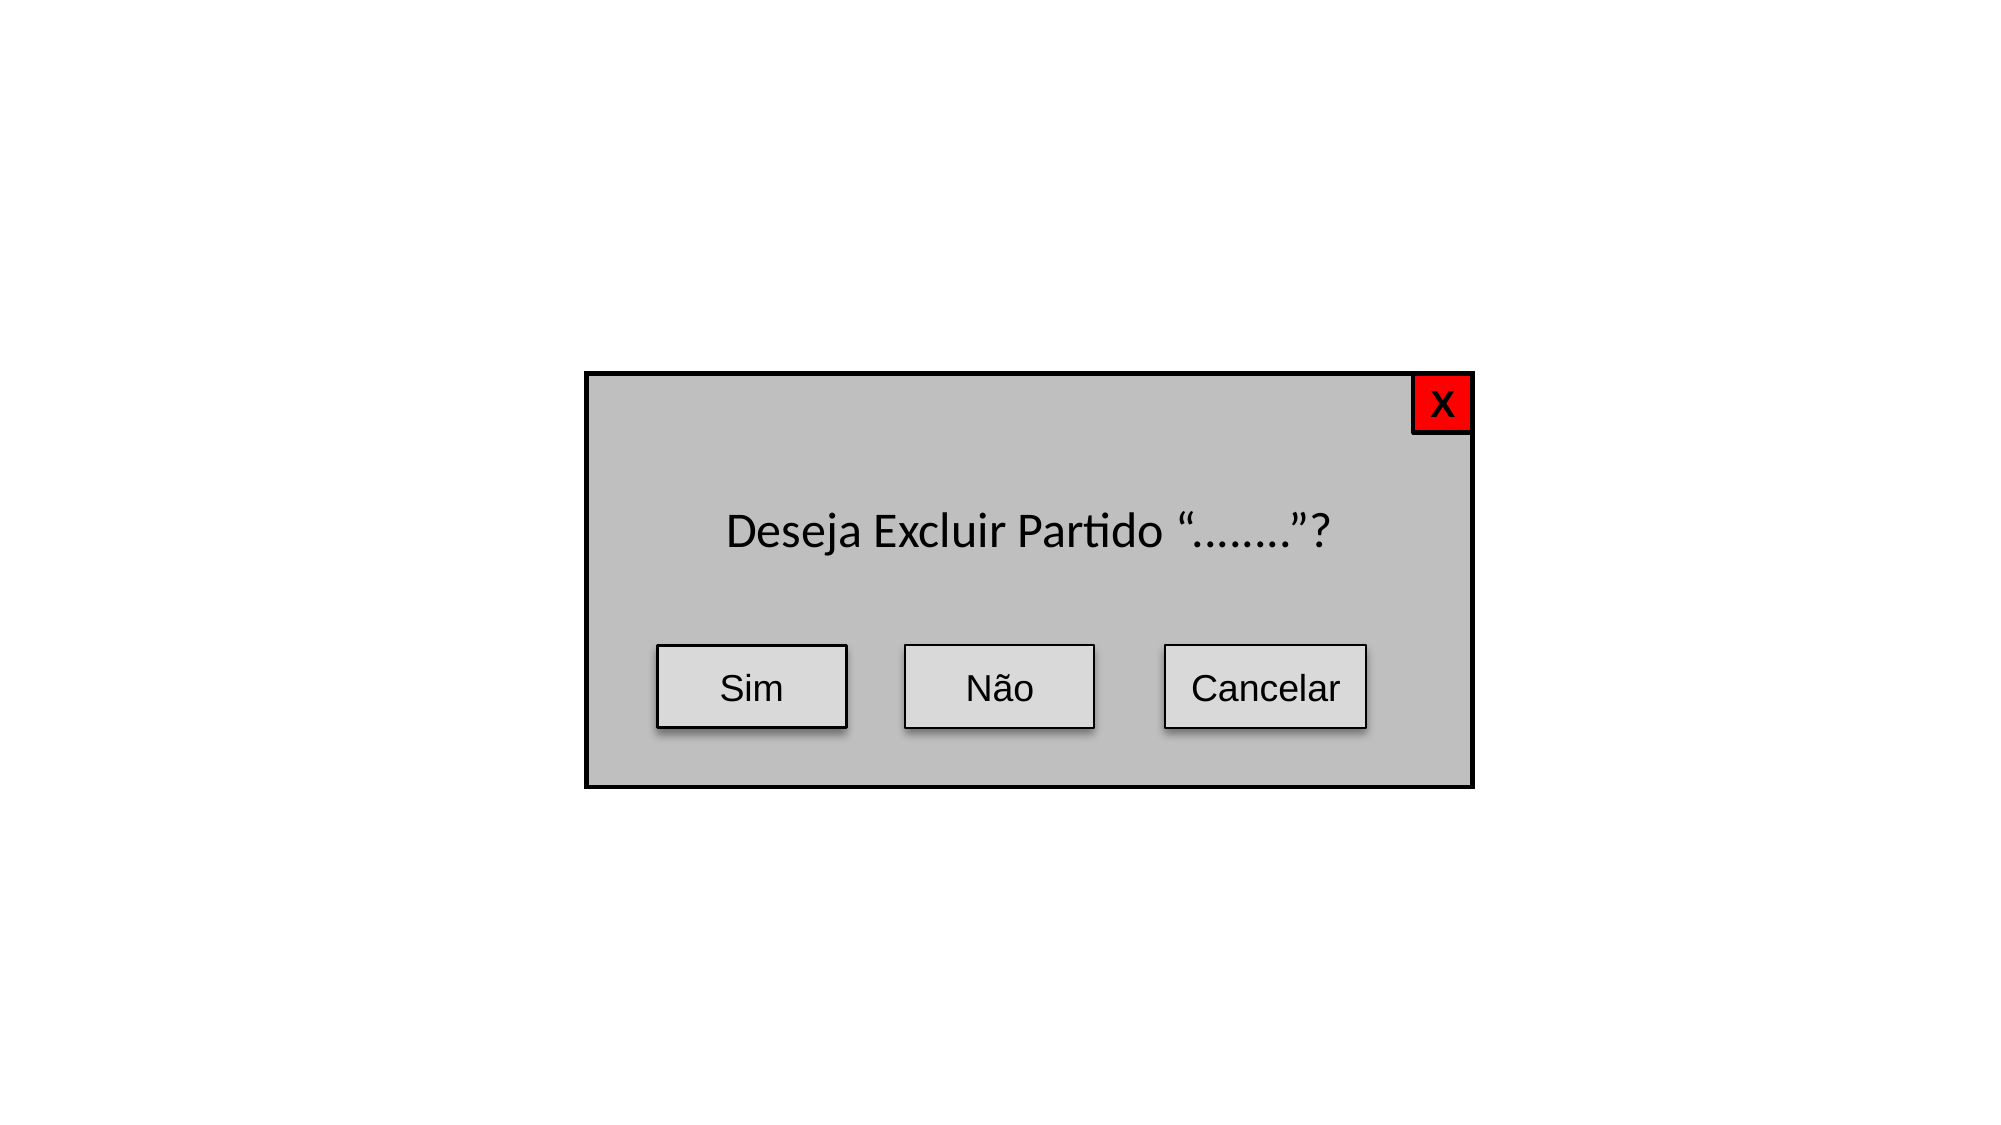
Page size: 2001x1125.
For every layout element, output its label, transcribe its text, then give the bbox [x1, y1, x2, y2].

subtitle Deseja Excluir Partido “........”? [586, 373, 1473, 787]
text_box Não [903, 643, 1096, 730]
text_box X [1411, 371, 1474, 435]
text_box Cancelar [1163, 643, 1368, 730]
text_box Sim [655, 643, 848, 730]
